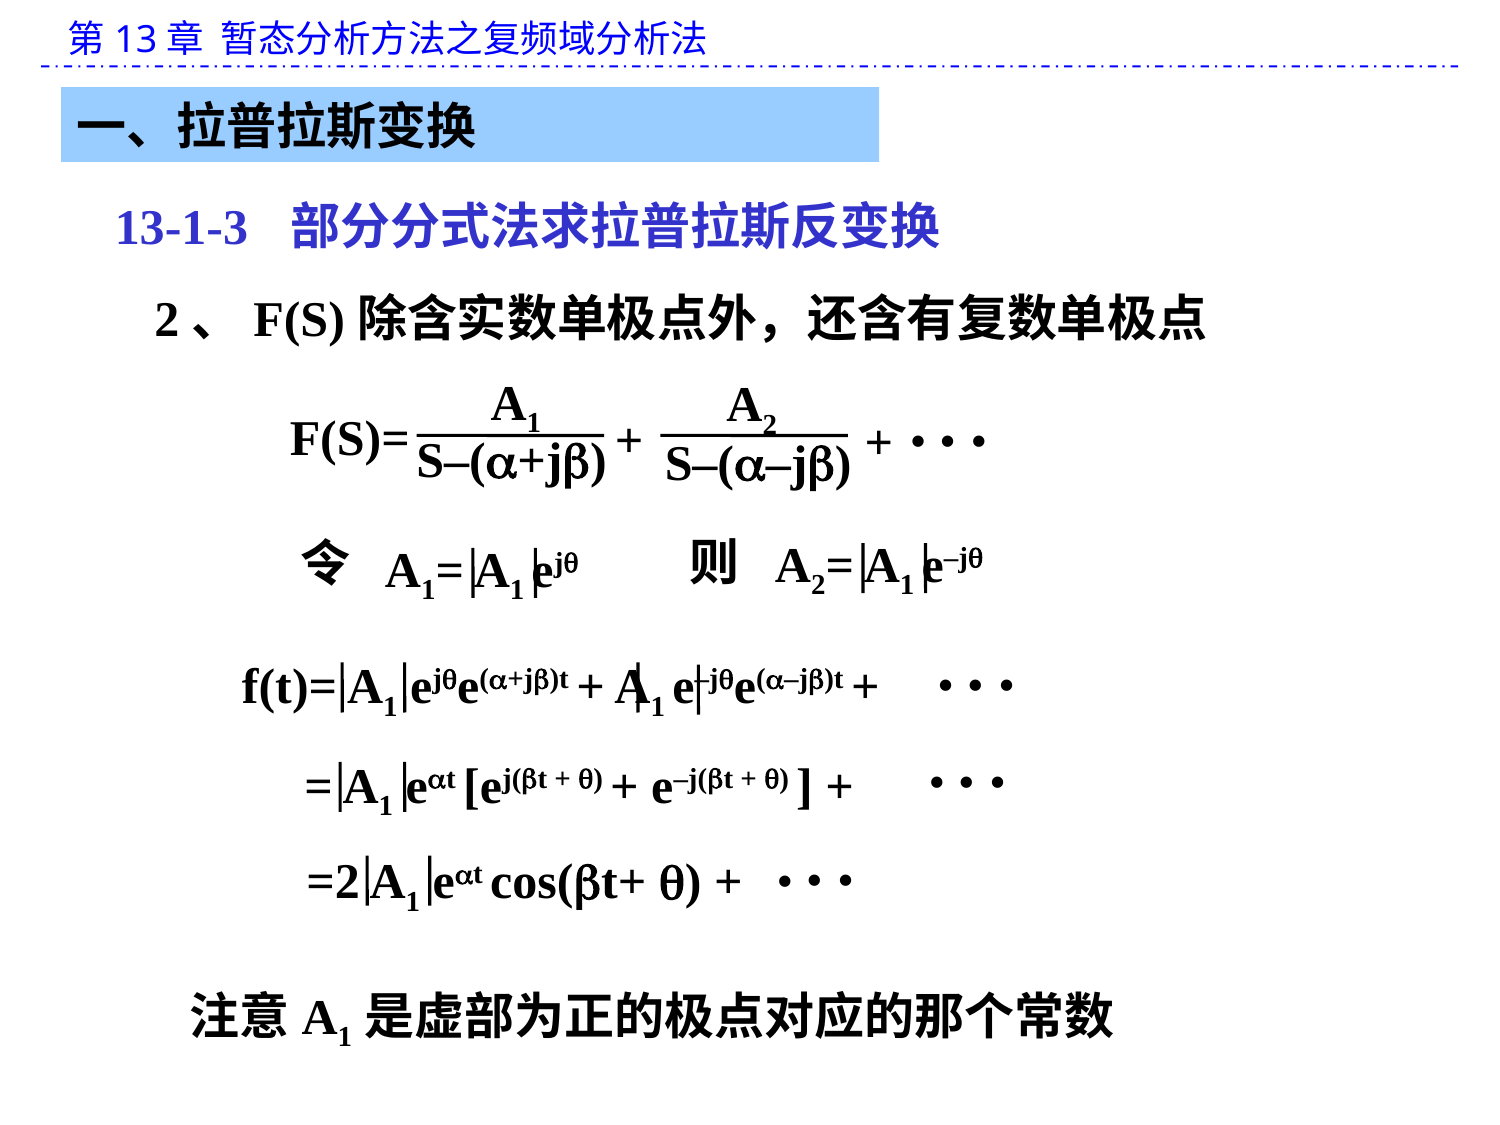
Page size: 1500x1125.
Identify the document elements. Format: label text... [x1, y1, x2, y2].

text_box 一、拉普拉斯变换 [61, 87, 880, 162]
text_box 2、F(S)除含实数单极点外，还含有复数单极点 [139, 279, 1340, 354]
text_box 注意A1是虚部为正的极点对应的那个常数 [174, 977, 1240, 1060]
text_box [226, 646, 1030, 722]
text_box 13-1-3 部分分式法求拉普拉斯反变换 [99, 187, 1050, 263]
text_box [226, 745, 1103, 821]
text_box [228, 841, 1105, 917]
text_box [285, 522, 1076, 605]
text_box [274, 362, 1002, 499]
